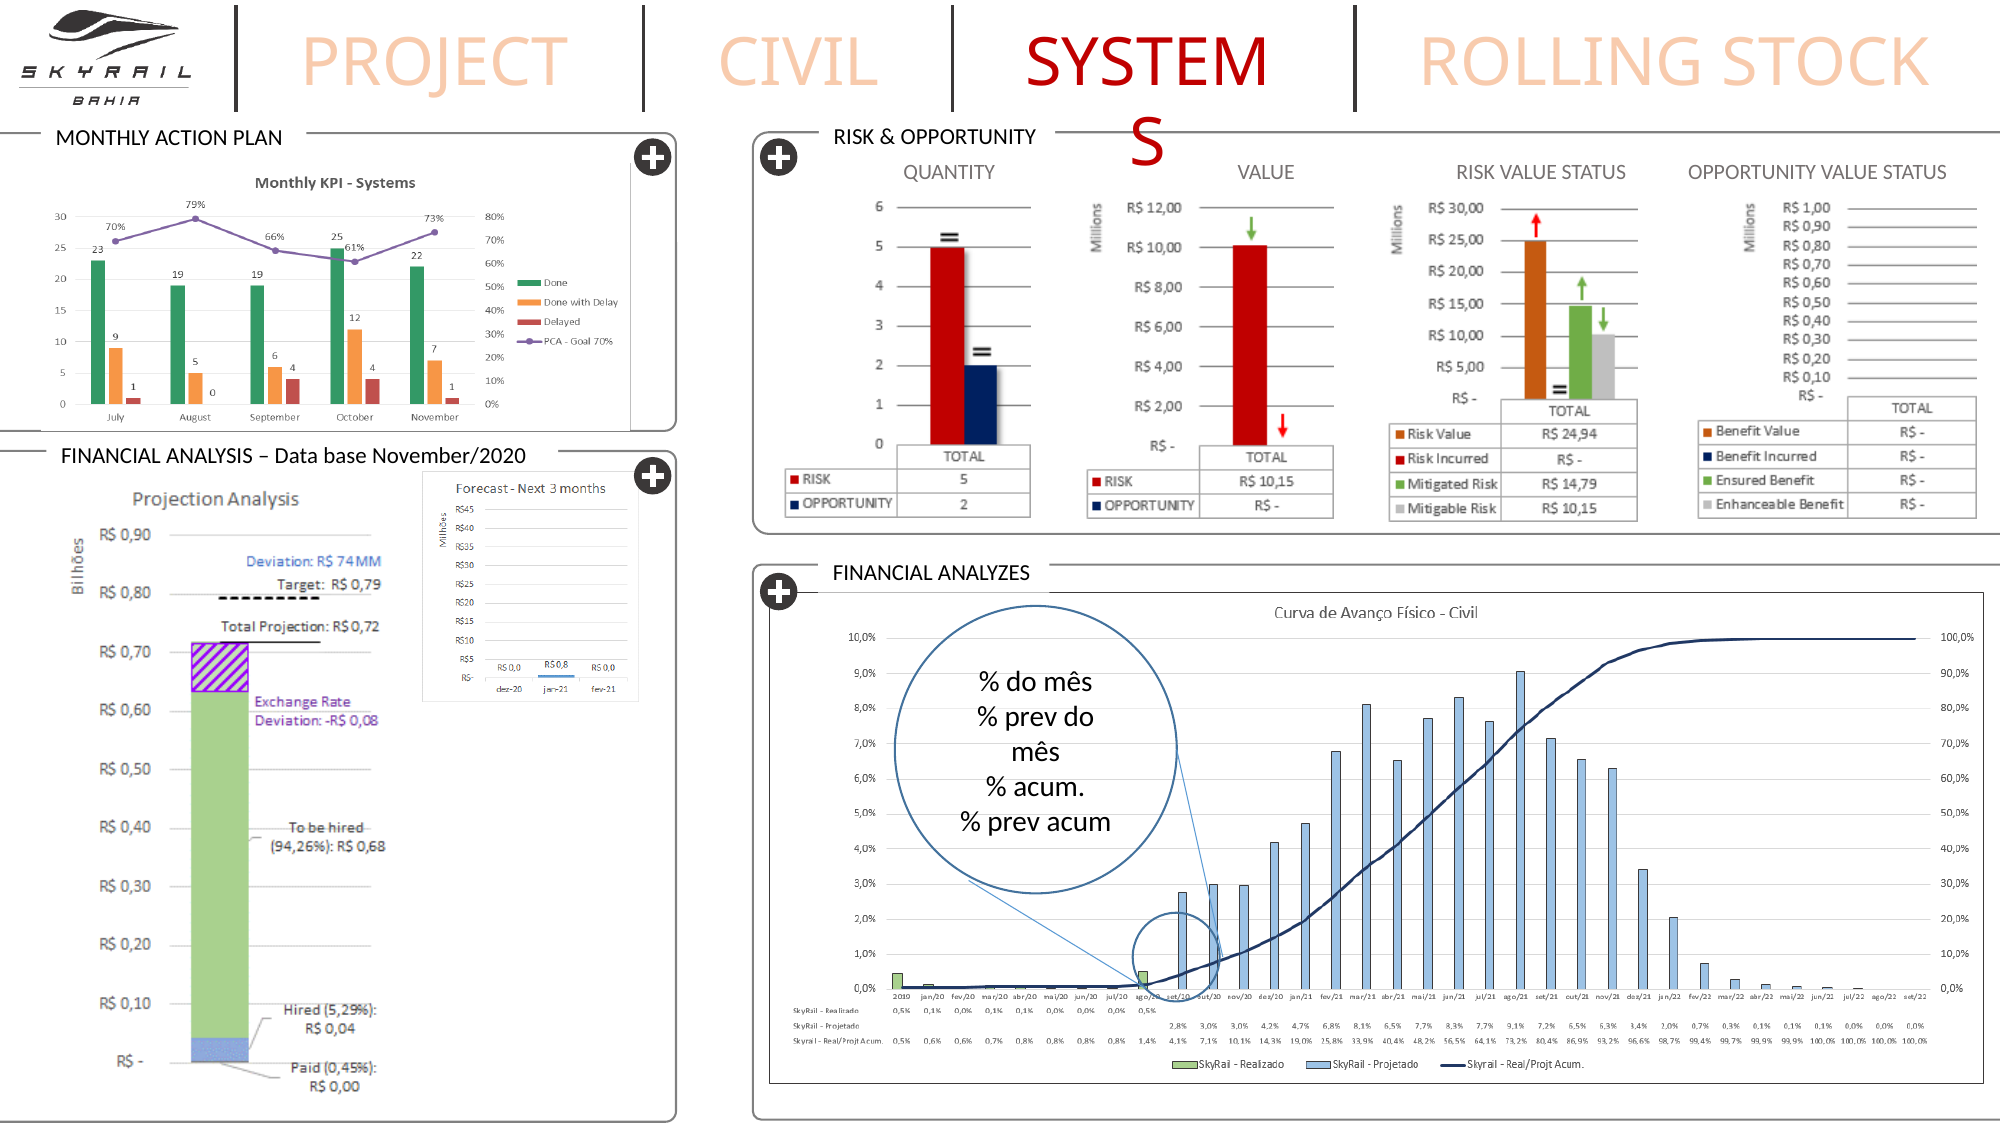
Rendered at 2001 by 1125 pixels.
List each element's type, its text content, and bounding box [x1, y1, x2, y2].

text_box PROJECT [272, 11, 597, 106]
text_box [0, 449, 678, 1123]
text_box ROLLING STOCK [1399, 11, 1949, 106]
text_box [752, 550, 2000, 1120]
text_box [760, 573, 797, 610]
picture [19, 10, 191, 105]
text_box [634, 457, 671, 494]
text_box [0, 115, 676, 431]
text_box FINANCIAL ANALYSIS – Data base November/2020 [46, 433, 559, 476]
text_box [752, 114, 2000, 534]
text_box CIVIL [701, 11, 897, 106]
picture [40, 163, 631, 431]
picture [422, 471, 639, 702]
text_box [760, 139, 797, 175]
text_box SYSTEMS [1000, 11, 1296, 114]
picture [40, 471, 406, 1109]
